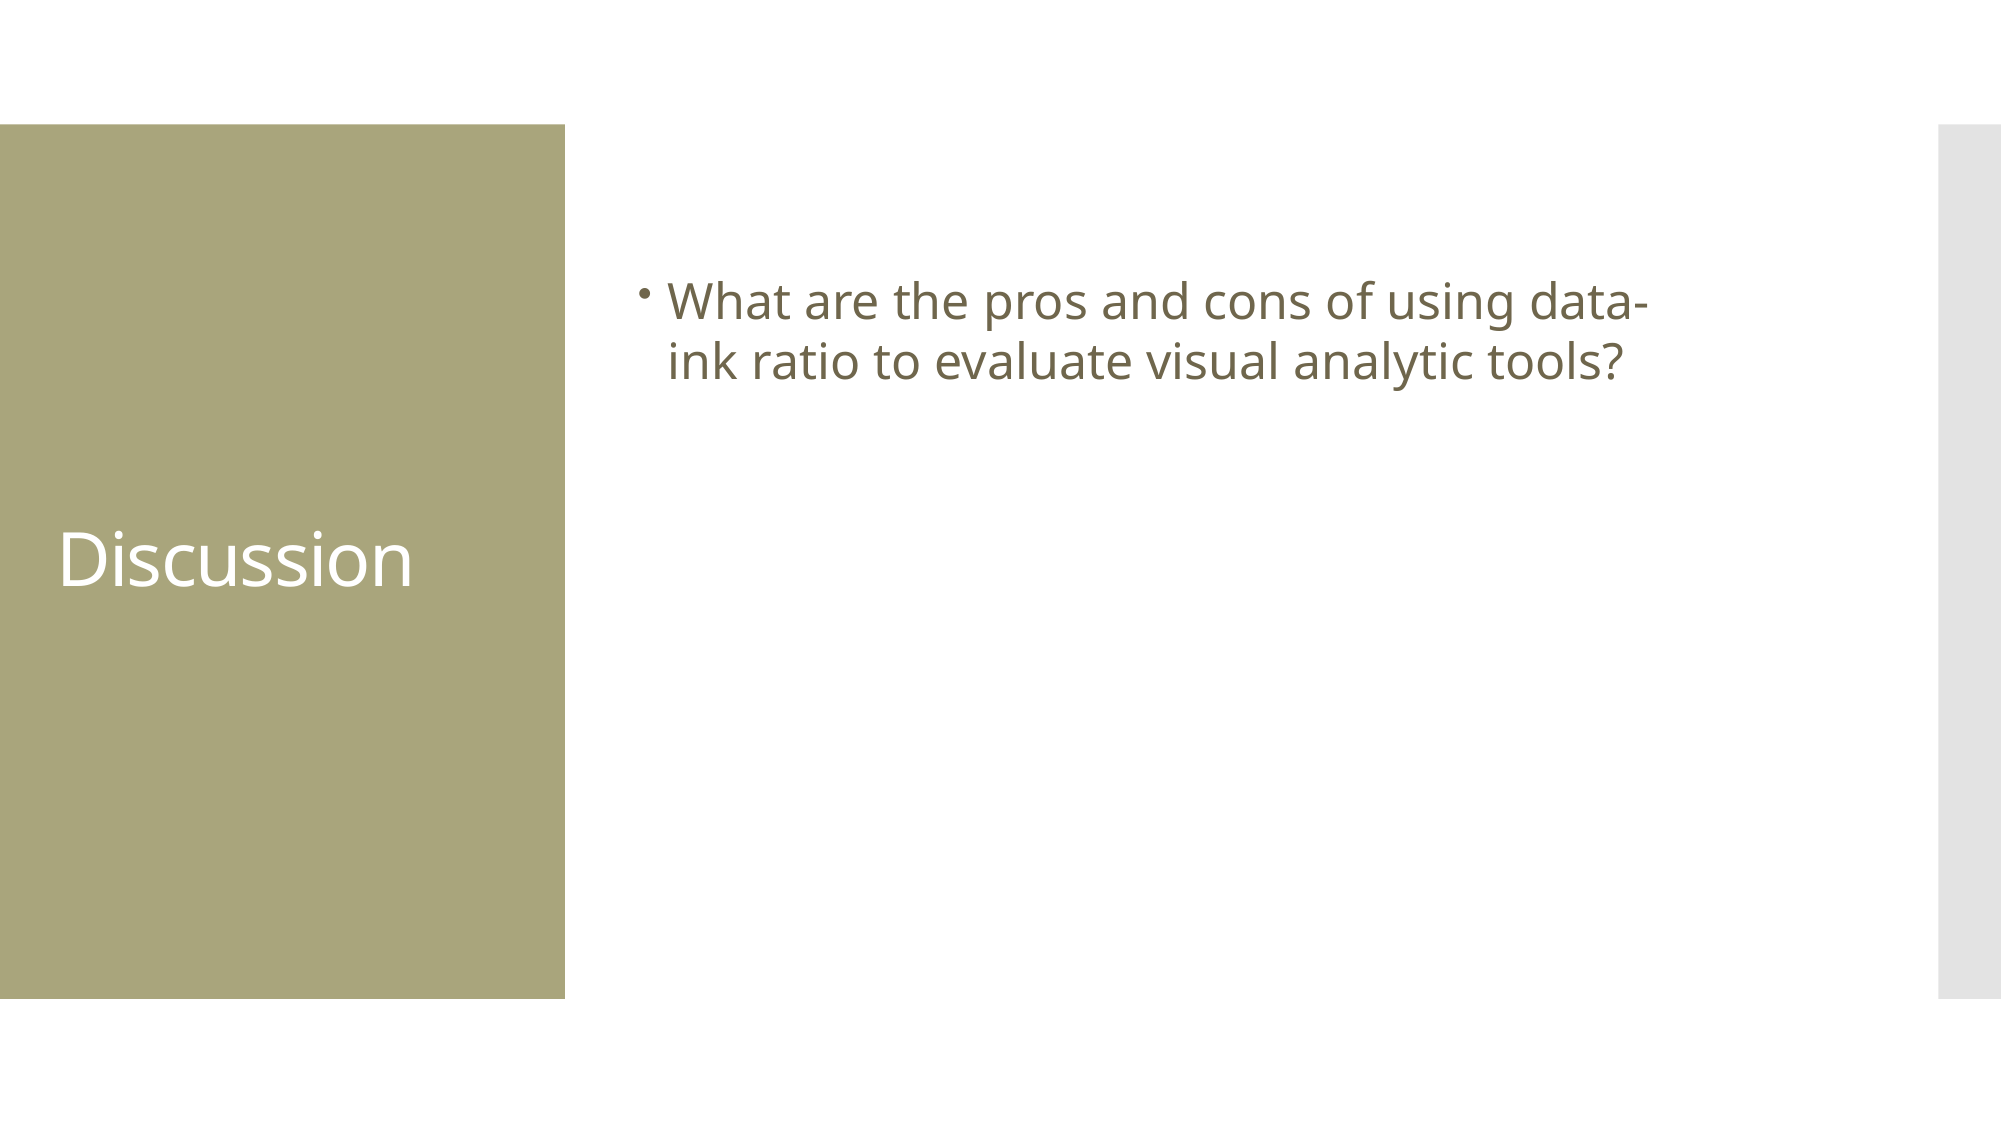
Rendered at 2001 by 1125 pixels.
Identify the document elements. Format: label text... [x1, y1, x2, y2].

text_box Discussion [41, 184, 525, 940]
text_box What are the pros and cons of using data-ink ratio to evaluate visual analytic tools? [635, 241, 1694, 477]
